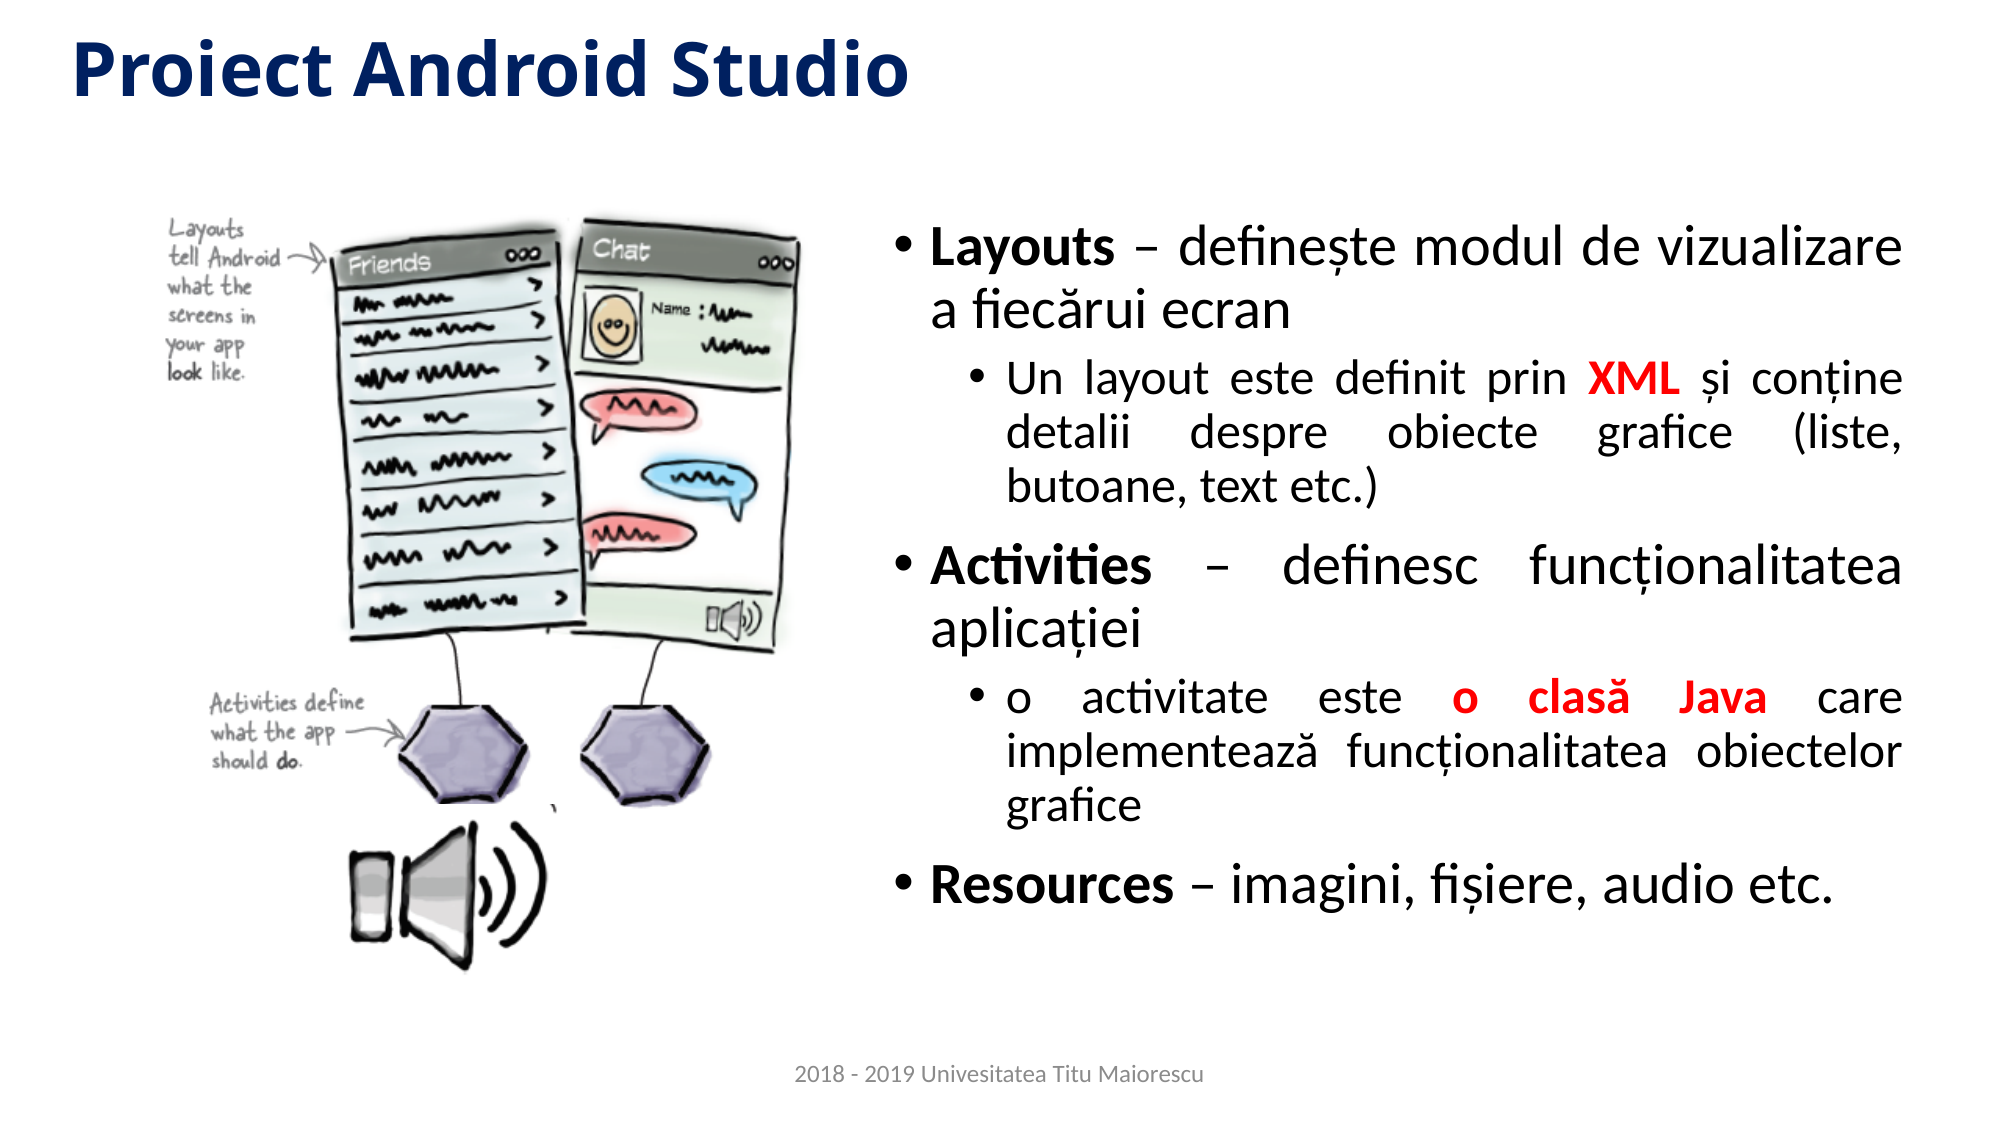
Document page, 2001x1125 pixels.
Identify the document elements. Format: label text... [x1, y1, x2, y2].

footer 2018 - 2019 Univesitatea Titu Maiorescu [662, 1042, 1338, 1103]
text_box Layouts – definește modul de vizualizare a fiecărui ecran Un layout este definit prin XML și conține detalii despre obiecte grafice (liste, butoane, text etc.) Activities – definesc funcționalitatea aplicației o activitate este o clasă Java care implementează funcționalitatea obiectelor grafice Resources – imagini, fișiere, audio etc. [878, 207, 1919, 1030]
picture [147, 207, 923, 818]
title Proiect Android Studio [55, 0, 1944, 145]
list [342, 804, 588, 1030]
